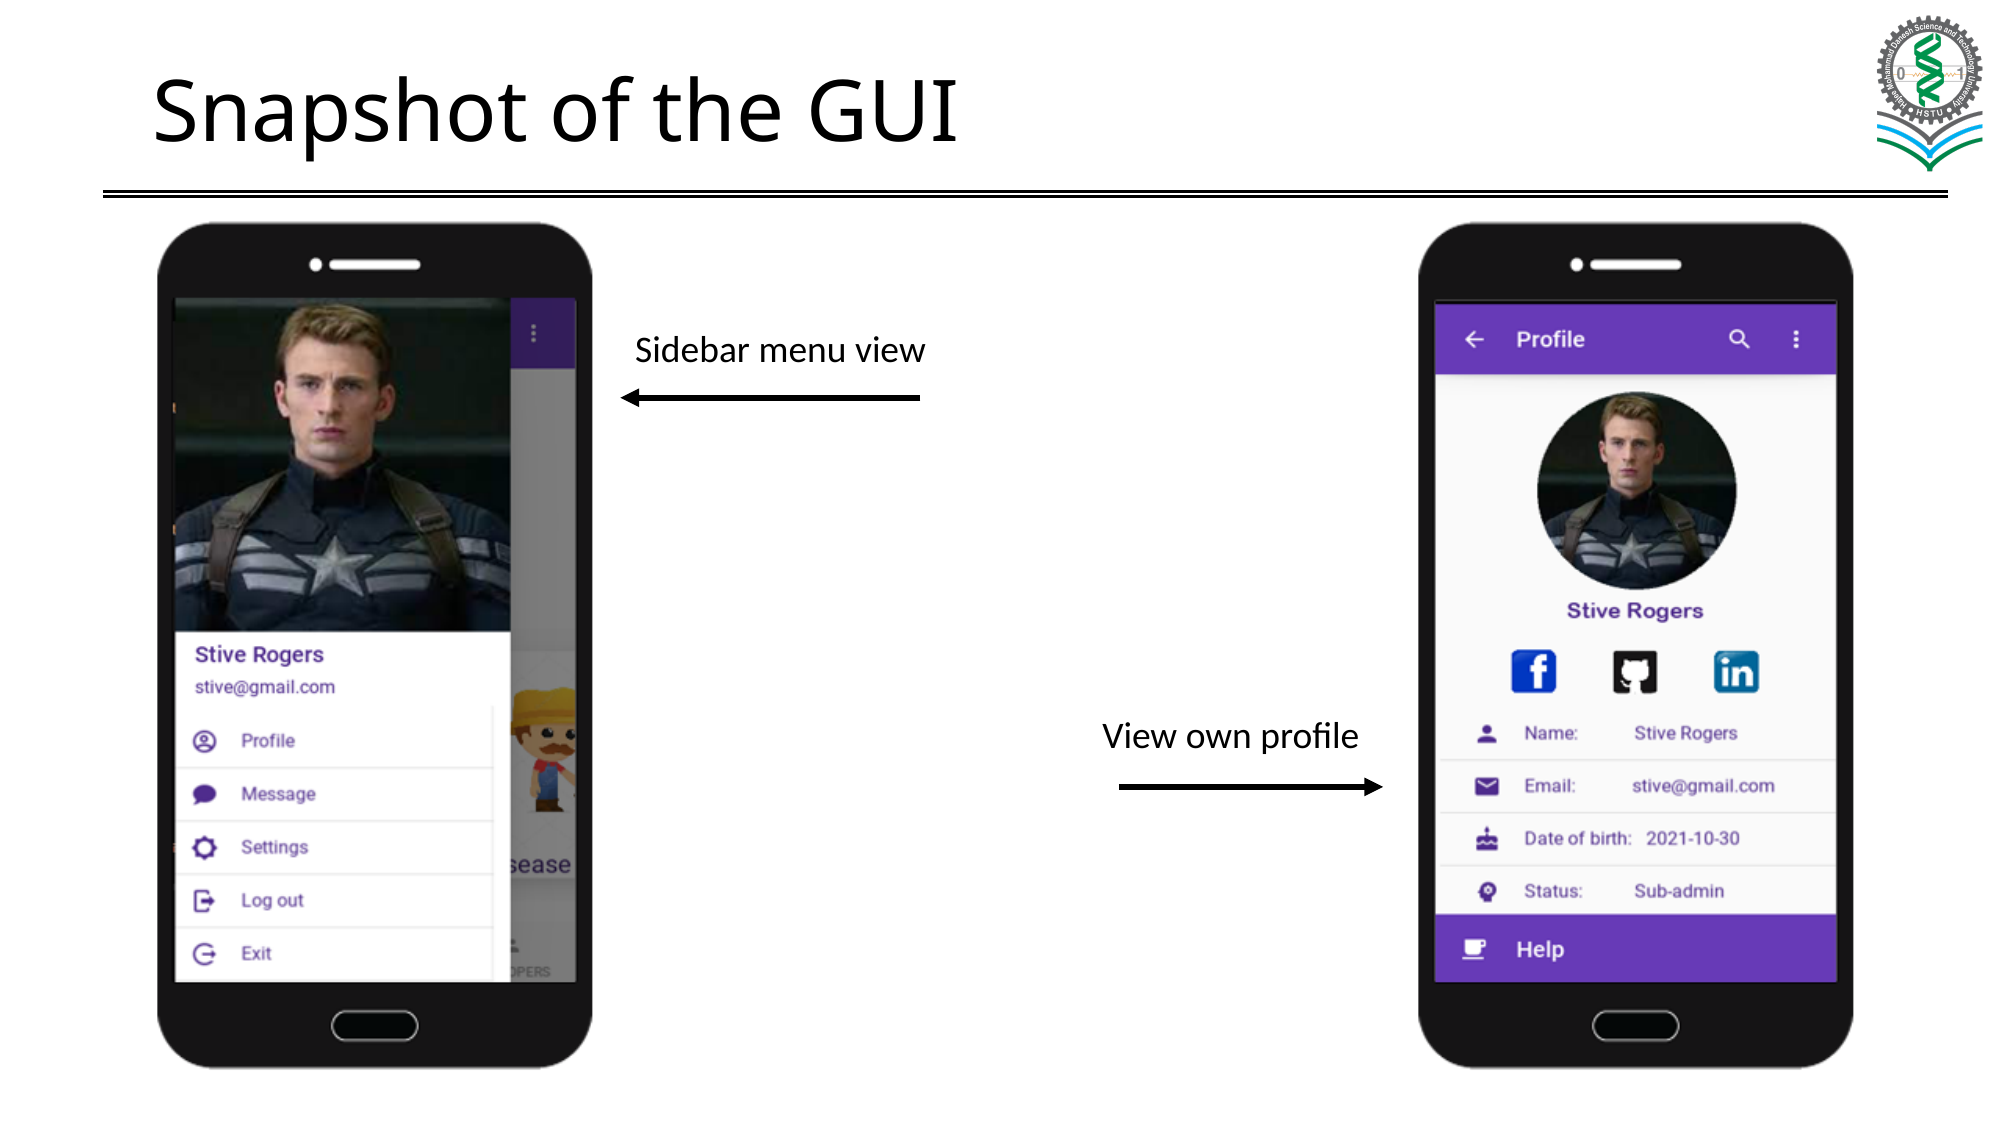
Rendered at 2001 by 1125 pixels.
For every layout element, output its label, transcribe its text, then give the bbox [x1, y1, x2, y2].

picture [1234, 10, 2000, 1106]
title Snapshot of the GUI [137, 59, 1863, 168]
picture [0, 184, 774, 1106]
text_box View own profile [1087, 703, 1234, 764]
text_box Sidebar menu view [774, 317, 945, 378]
